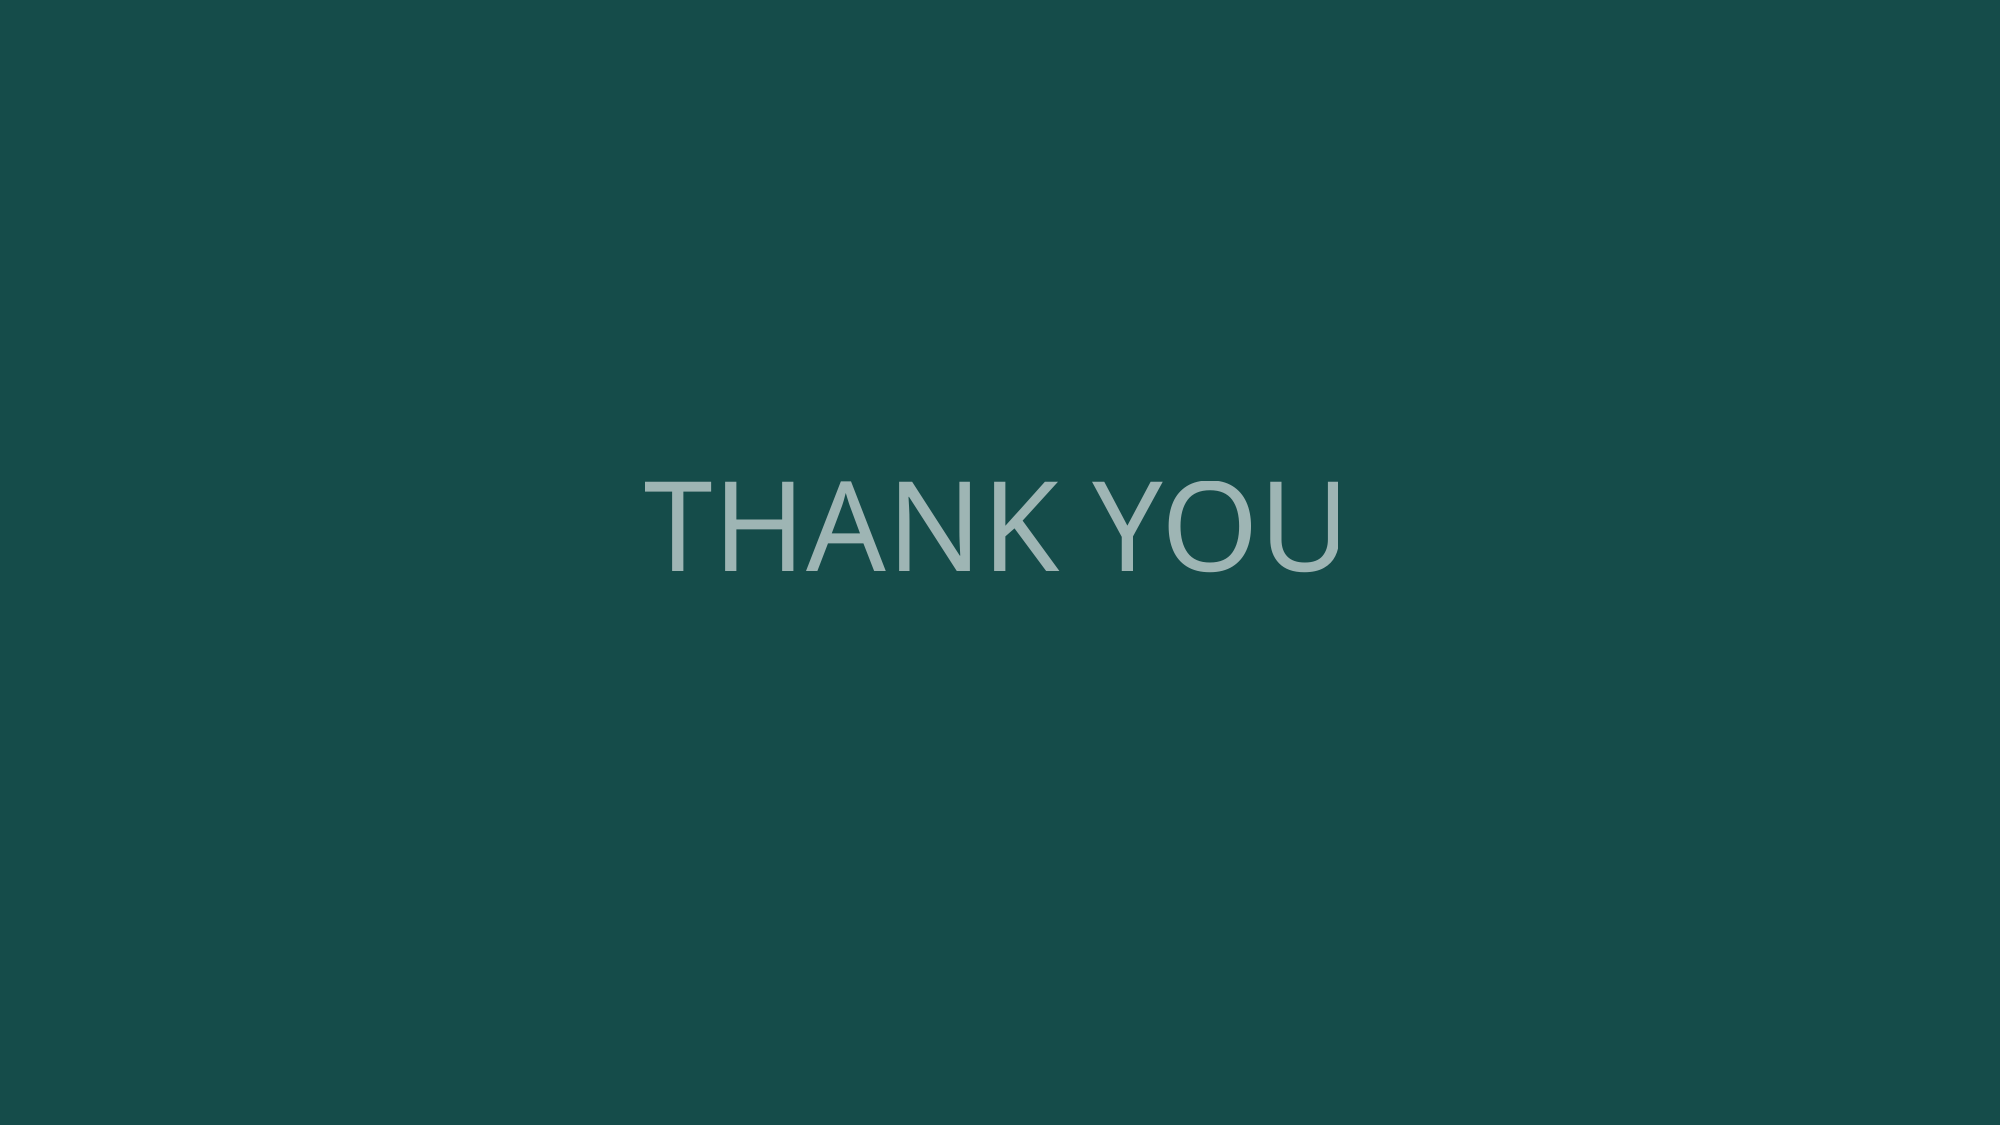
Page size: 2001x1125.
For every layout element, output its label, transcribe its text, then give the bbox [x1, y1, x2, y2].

list THANK YOU [118, 416, 1878, 947]
